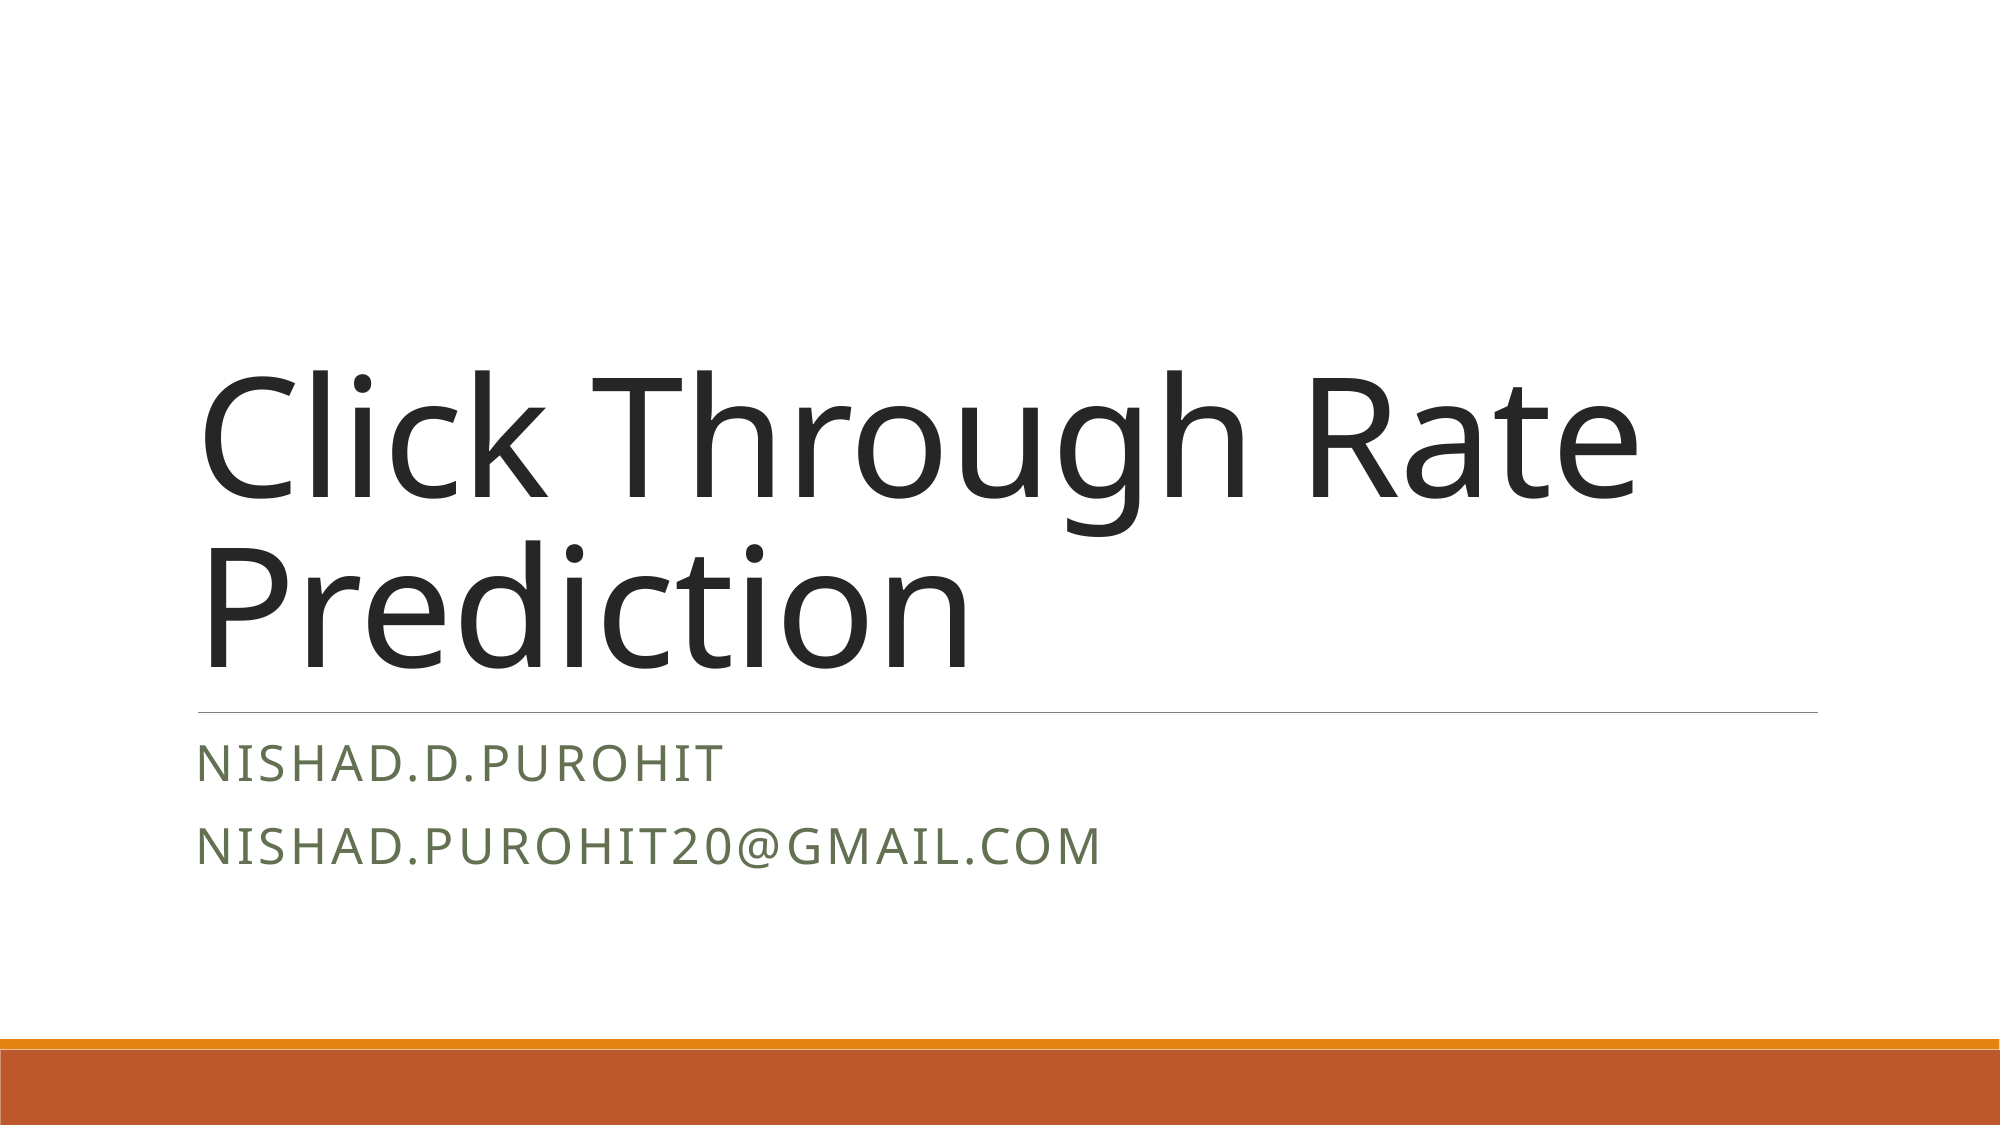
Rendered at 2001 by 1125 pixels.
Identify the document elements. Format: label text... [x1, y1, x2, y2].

title Click Through Rate Prediction [180, 124, 1830, 710]
subtitle Nishad.D.Purohit Nishad.purohit20@gmail.com [180, 730, 1831, 919]
